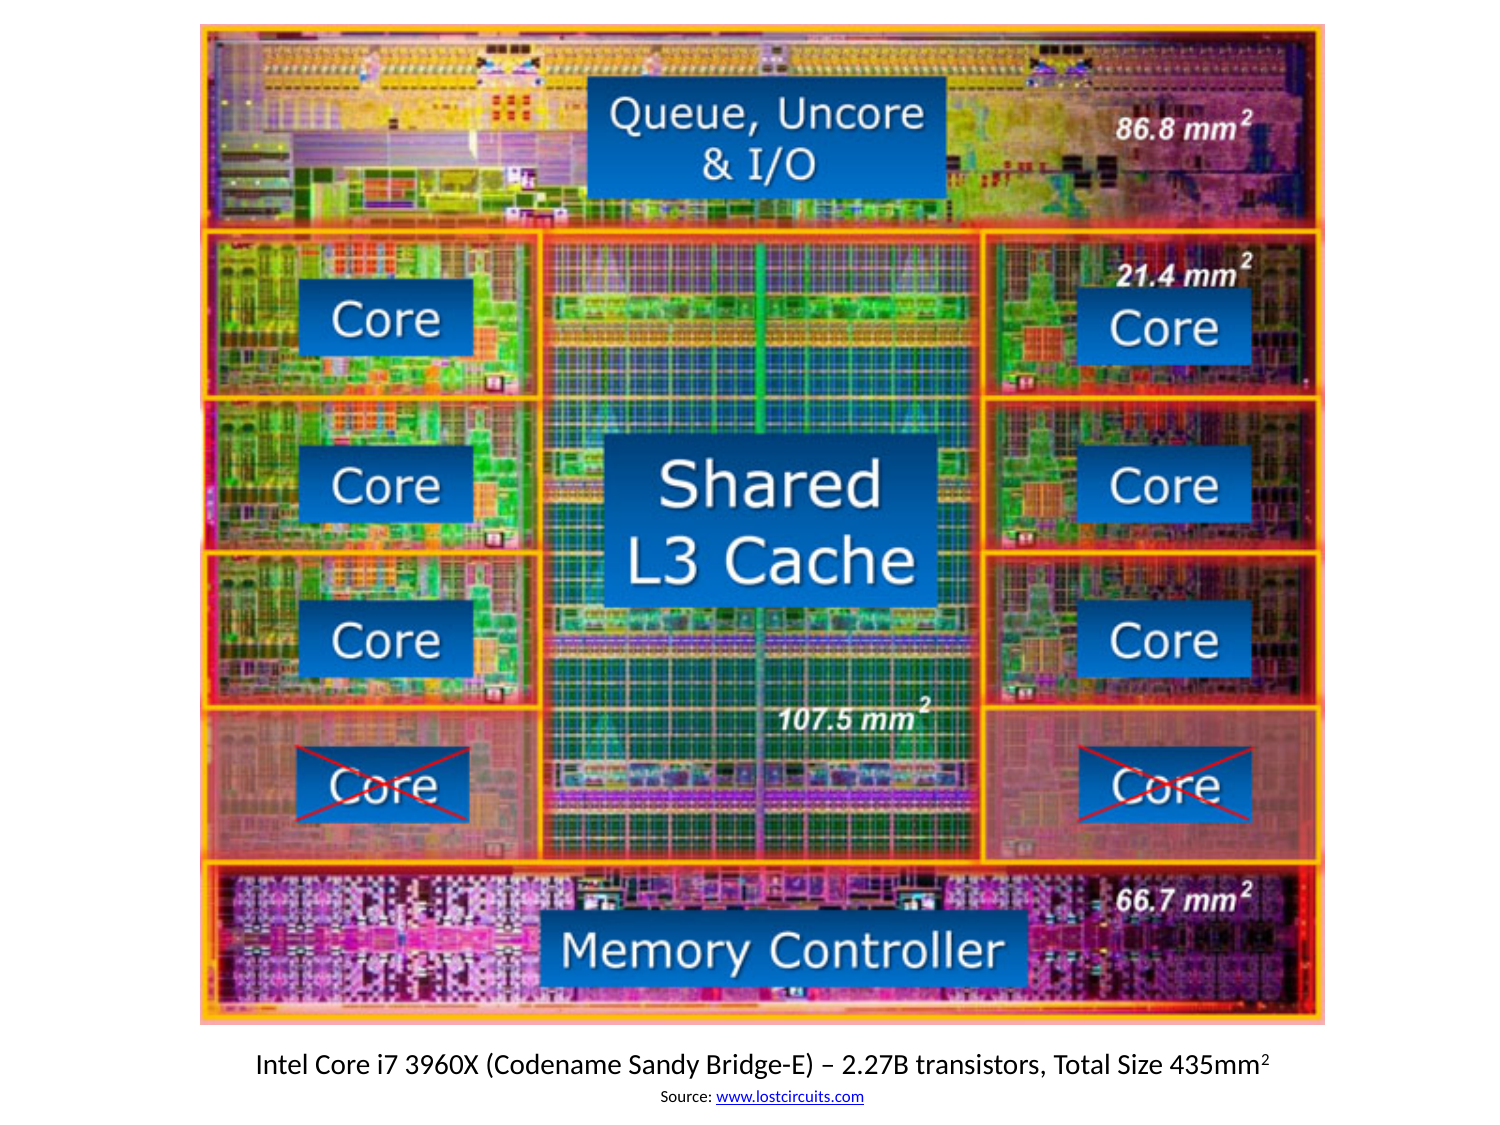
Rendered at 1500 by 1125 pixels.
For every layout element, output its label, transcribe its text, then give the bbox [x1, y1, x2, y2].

list Intel Core i7 3960X (Codename Sandy Bridge-E) – 2.27B transistors, Total Size 435mm2 Source: www.lostcircuits.com [200, 1037, 1325, 1125]
picture [199, 24, 1326, 1025]
